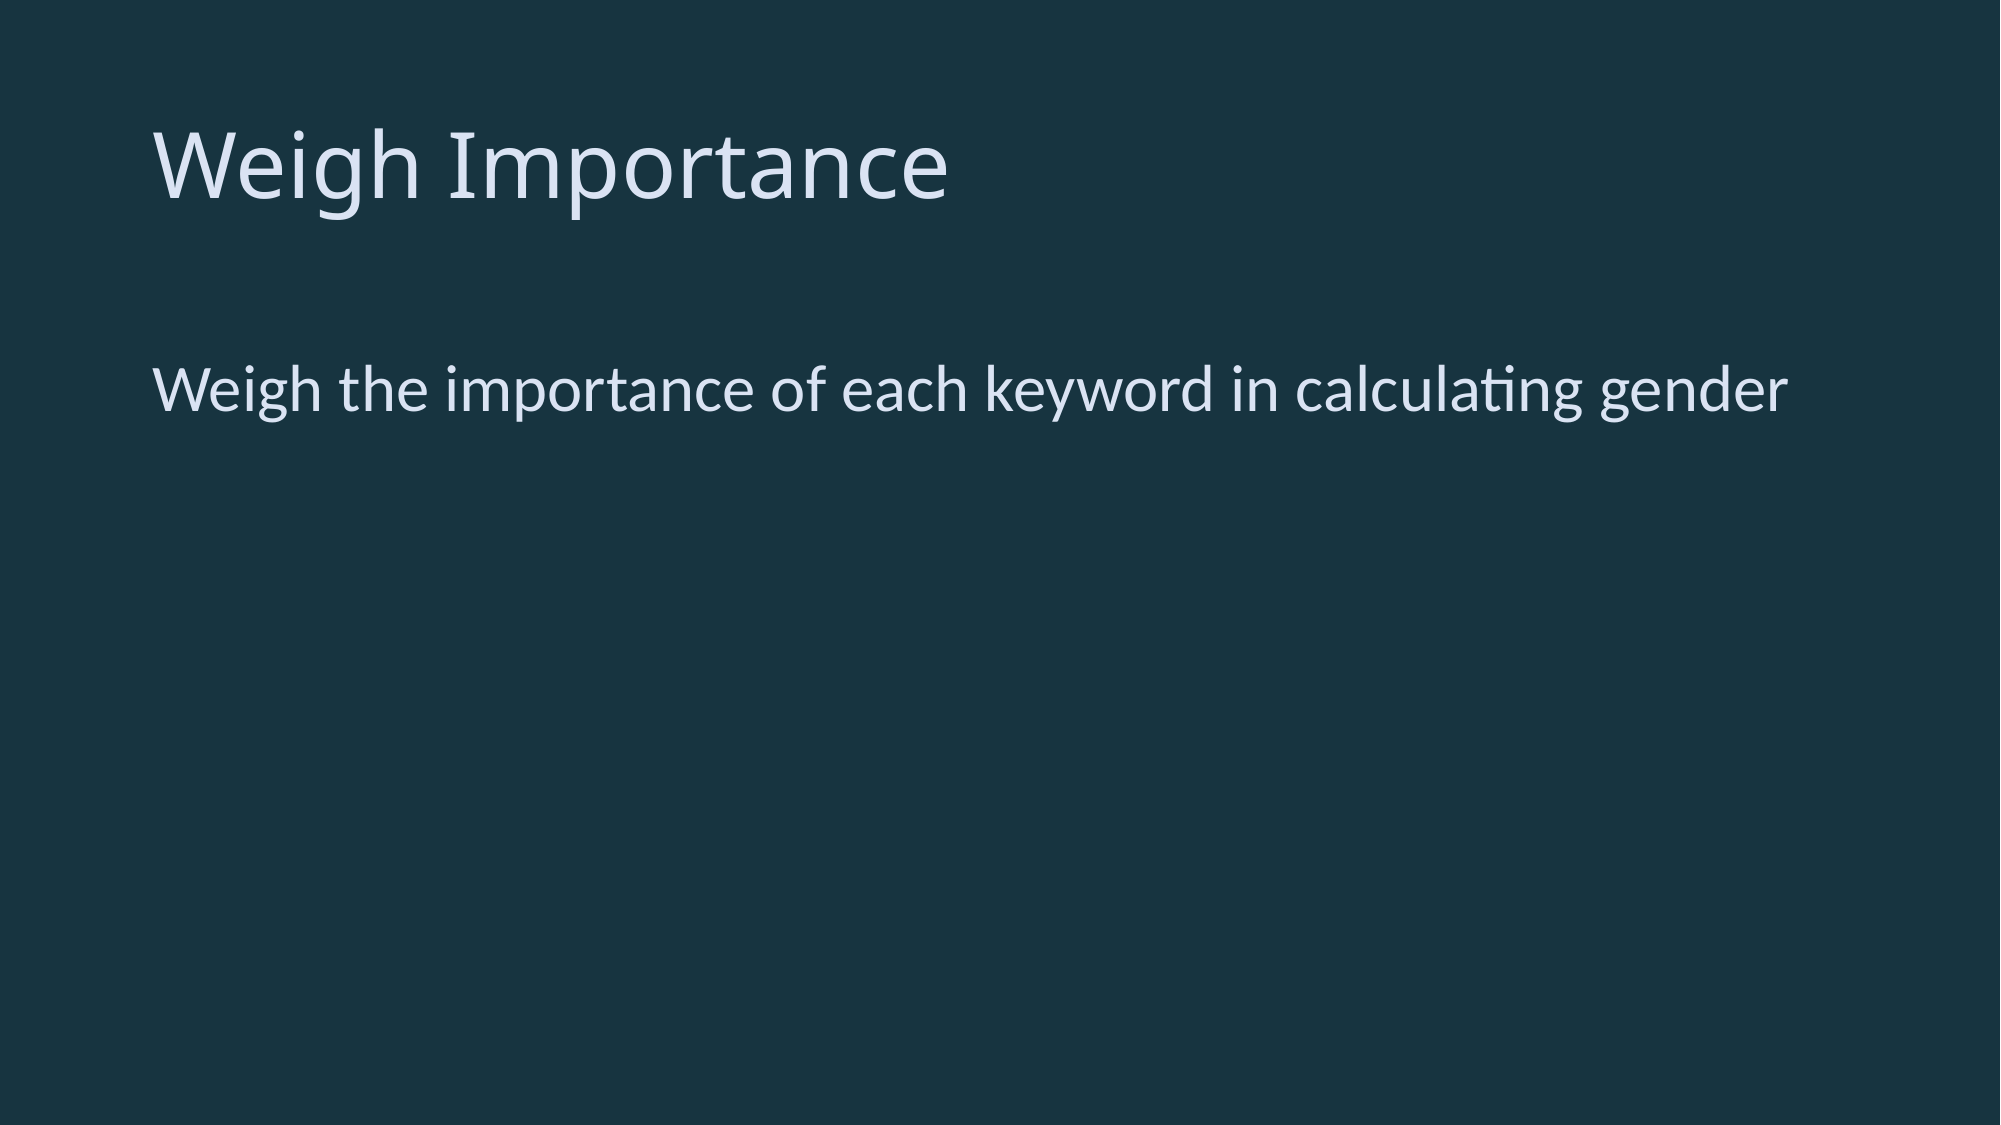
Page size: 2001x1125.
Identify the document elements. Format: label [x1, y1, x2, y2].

list [0, 0, 2000, 1125]
